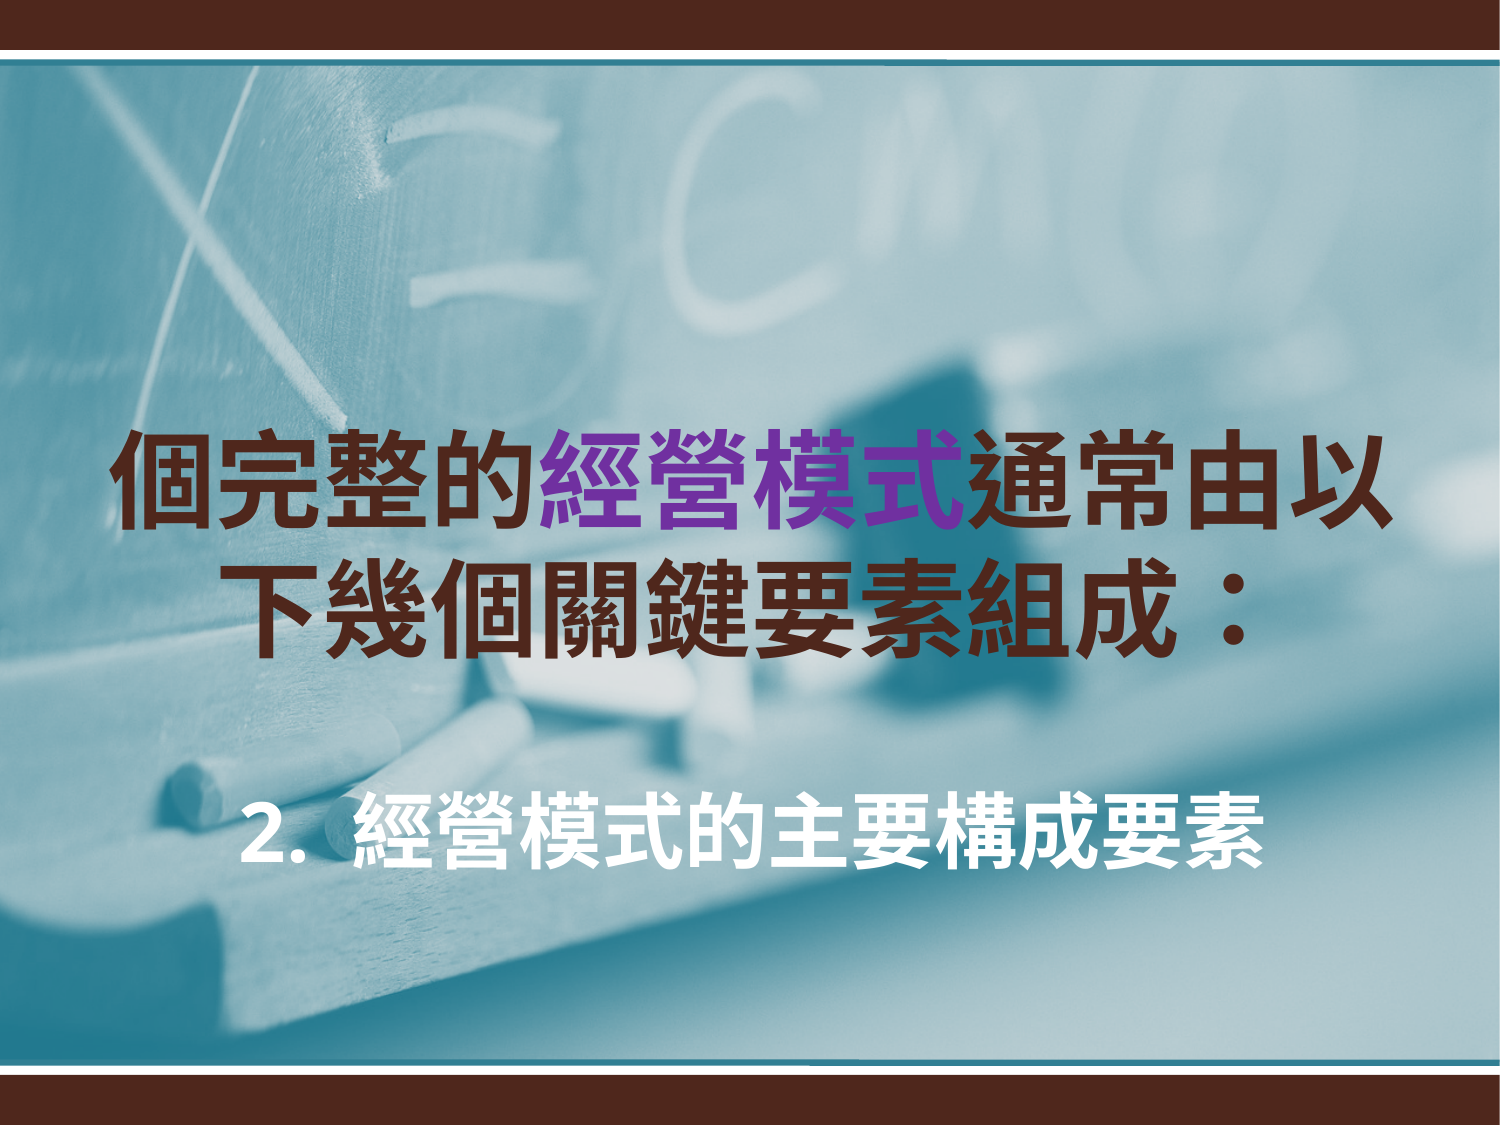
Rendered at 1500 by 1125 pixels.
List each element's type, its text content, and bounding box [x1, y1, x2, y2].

subtitle 個完整的經營模式通常由以下幾個關鍵要素組成： [55, 239, 1449, 679]
title 2. 經營模式的主要構成要素 [115, 771, 1391, 1010]
